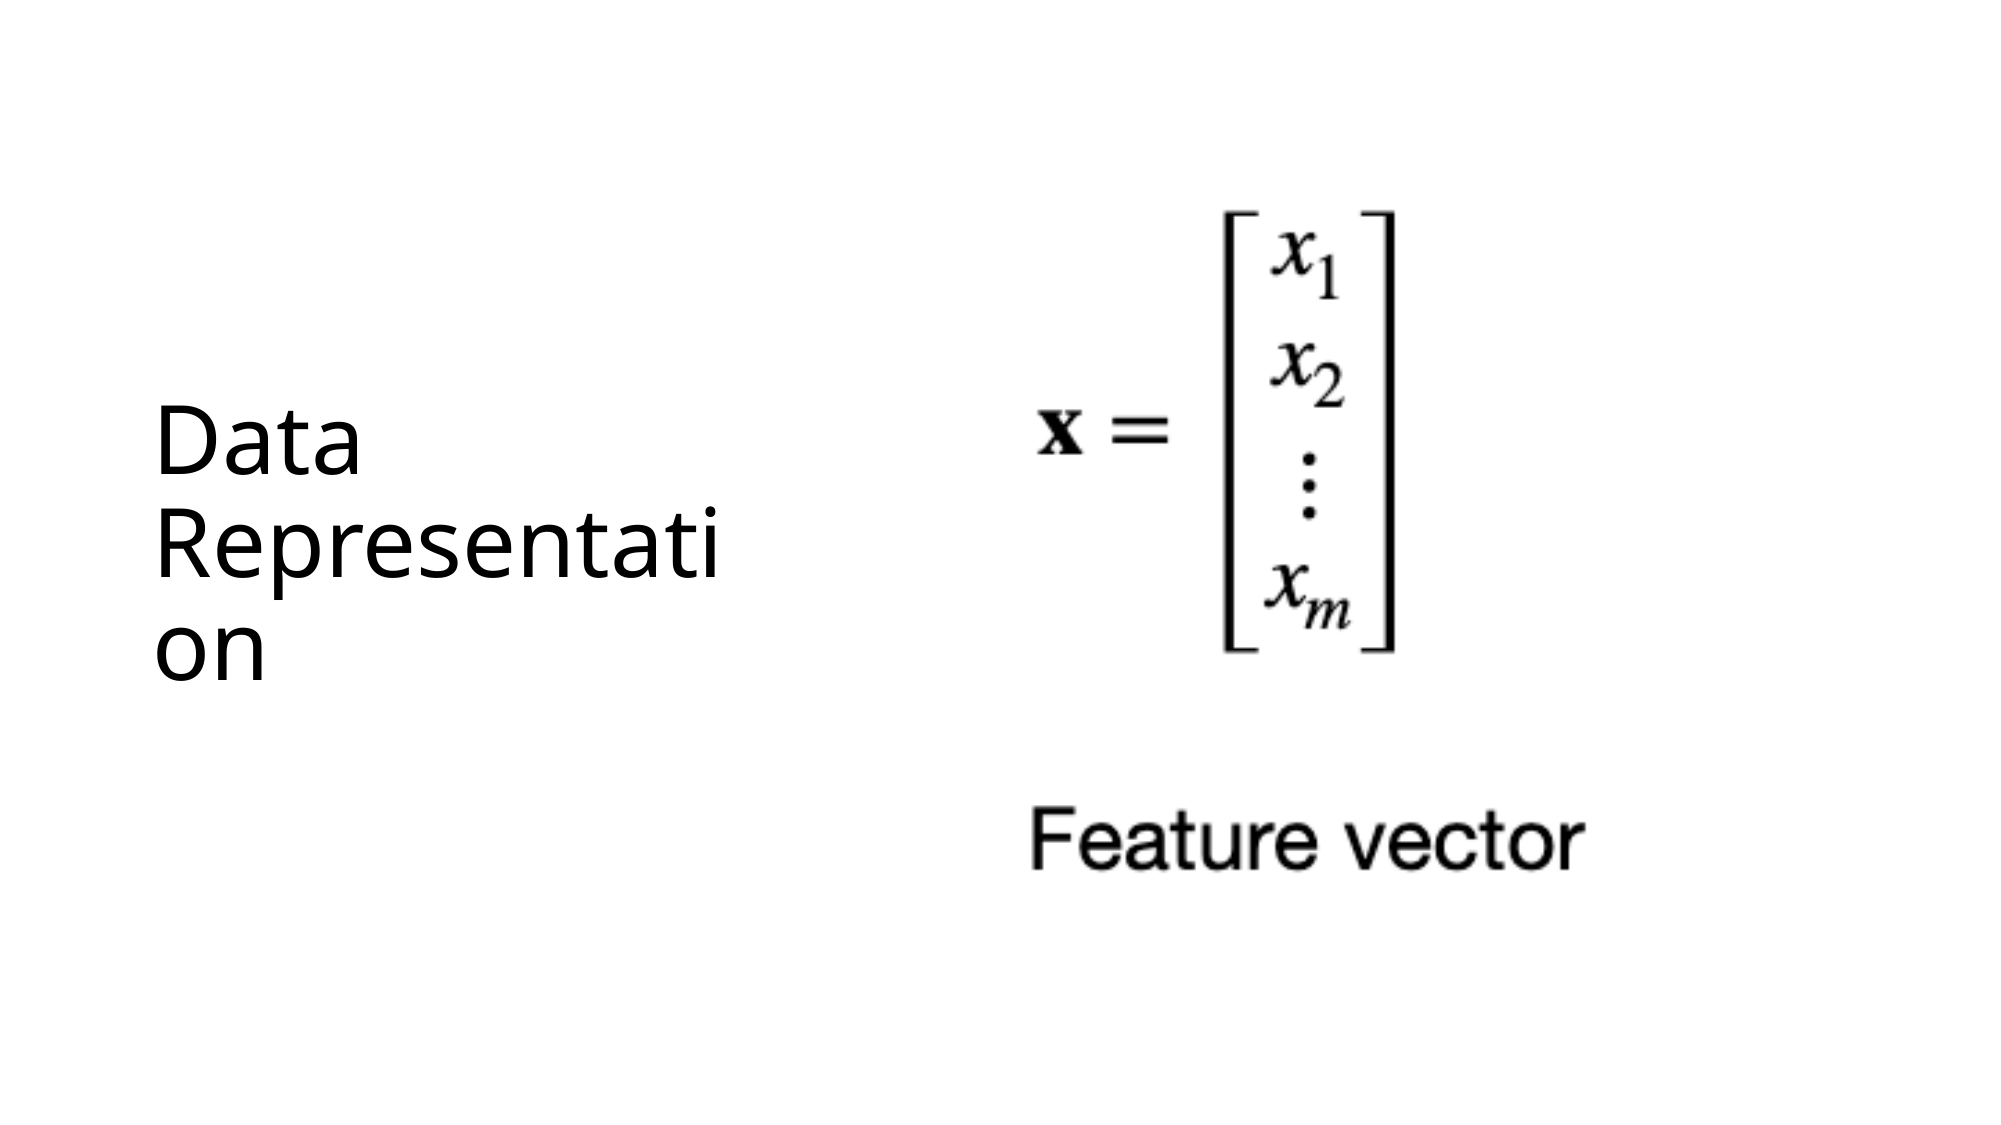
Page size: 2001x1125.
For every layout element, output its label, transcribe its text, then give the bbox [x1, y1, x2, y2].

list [792, 95, 1852, 1009]
title Data Representation [138, 95, 757, 710]
